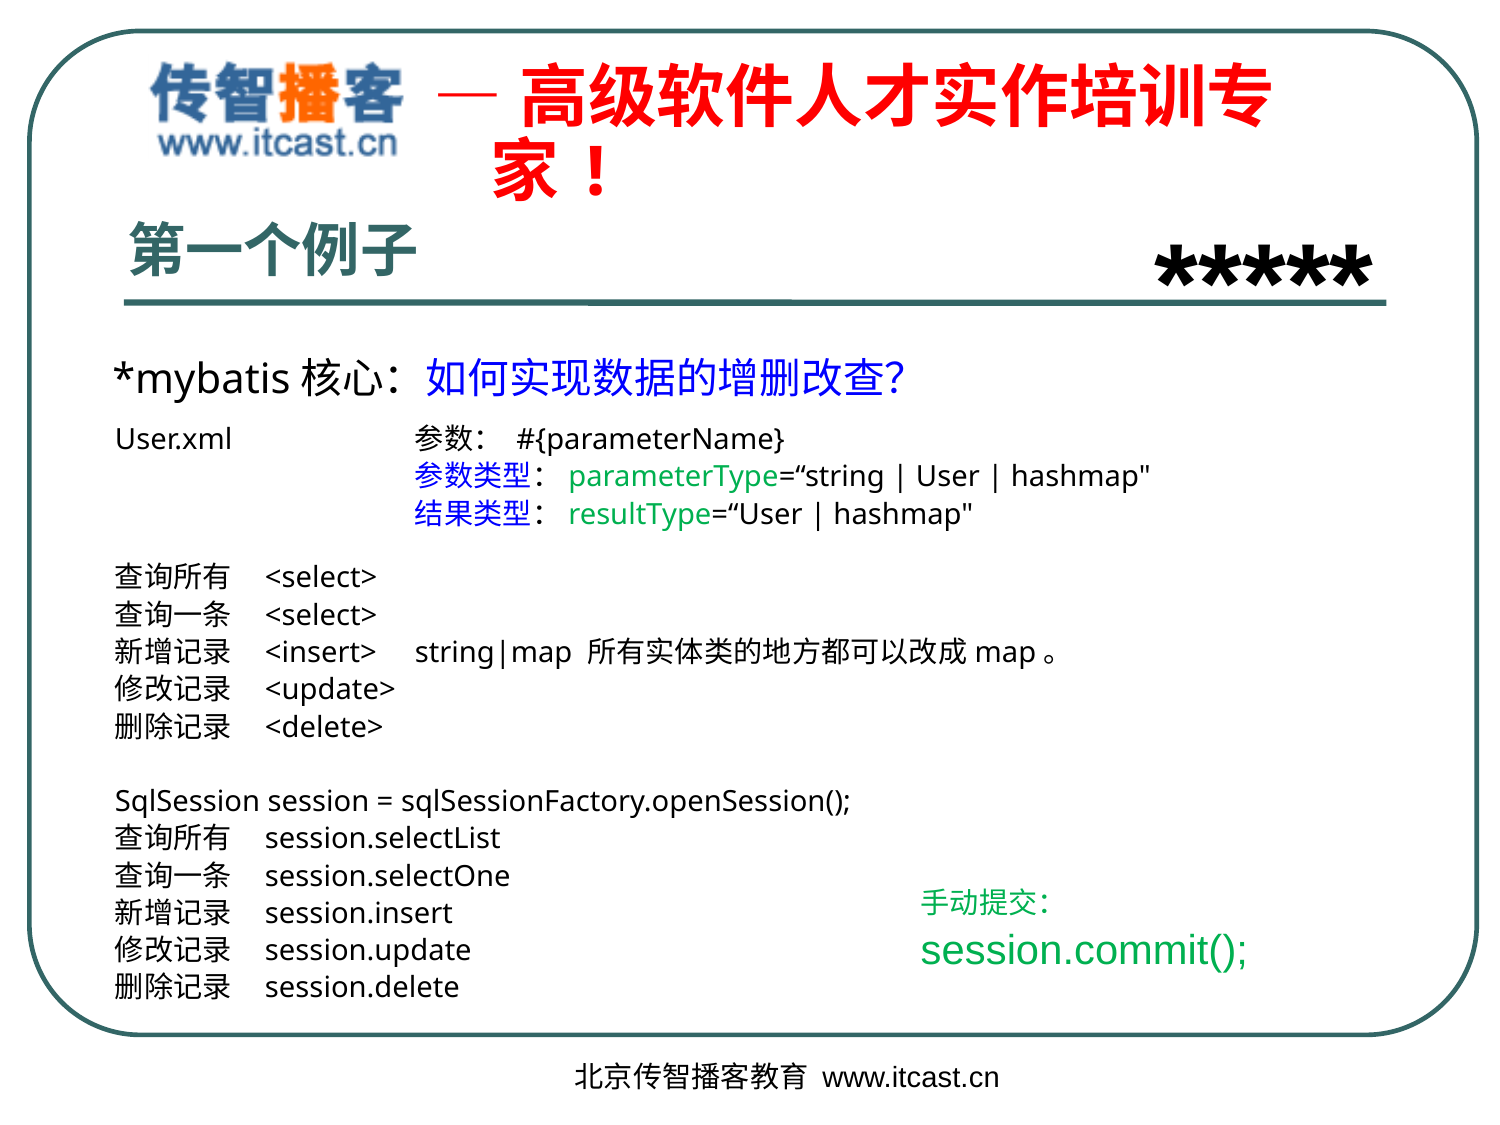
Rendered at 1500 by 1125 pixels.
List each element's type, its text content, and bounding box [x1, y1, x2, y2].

text_box User.xml 参数： #{parameterName} 参数类型：parameterType=“string | User | hashmap" 结果类型：resultType=“User | hashmap" 查询所有 <select> 查询一条 <select> 新增记录 <insert> string|map 所有实体类的地方都可以改成map。 修改记录 <update> 删除记录 <delete> SqlSession session = sqlSessionFactory.openSession(); 查询所有 session.selectList 查询一条 session.selectOne 新增记录 session.insert 修改记录 session.update 删除记录 session.delete [100, 417, 1459, 1049]
title 第一个例子 [112, 54, 1471, 291]
text_box ***** [1140, 218, 1389, 355]
footer 北京传智播客教育 www.itcast.cn [549, 1050, 1025, 1125]
text_box 手动提交： session.commit(); [905, 881, 1264, 981]
text_box *mybatis核心：如何实现数据的增删改查？ [97, 349, 942, 410]
